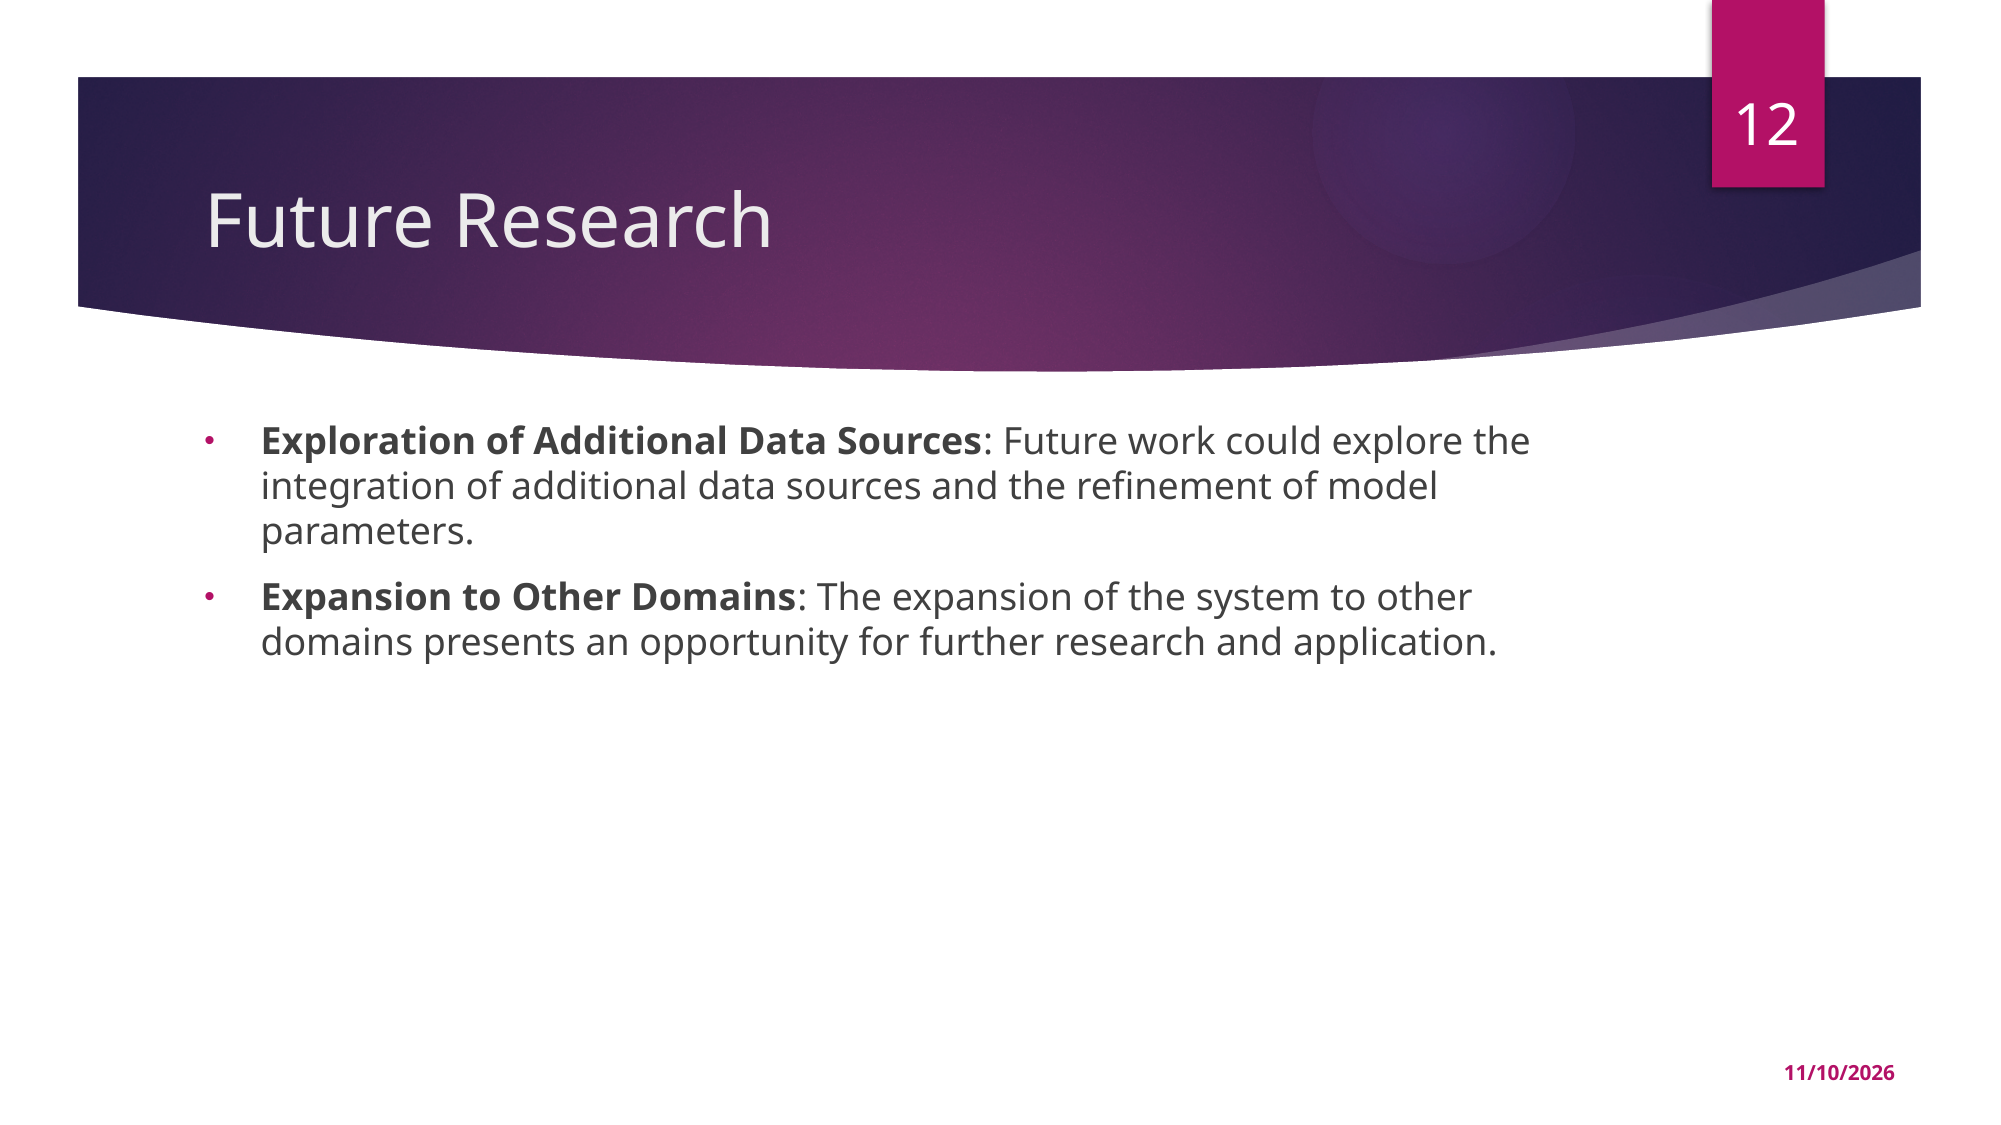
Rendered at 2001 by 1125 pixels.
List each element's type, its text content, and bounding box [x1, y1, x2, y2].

slide_number 12 [1698, 48, 1836, 175]
title Future Research [189, 159, 1627, 276]
list Exploration of Additional Data Sources: Future work could explore the integration of additional data sources and the refinement of model parameters. Expansion to Other Domains: The expansion of the system to other domains presents an opportunity for further research and application. [189, 409, 1638, 988]
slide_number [1747, 1048, 1911, 1099]
